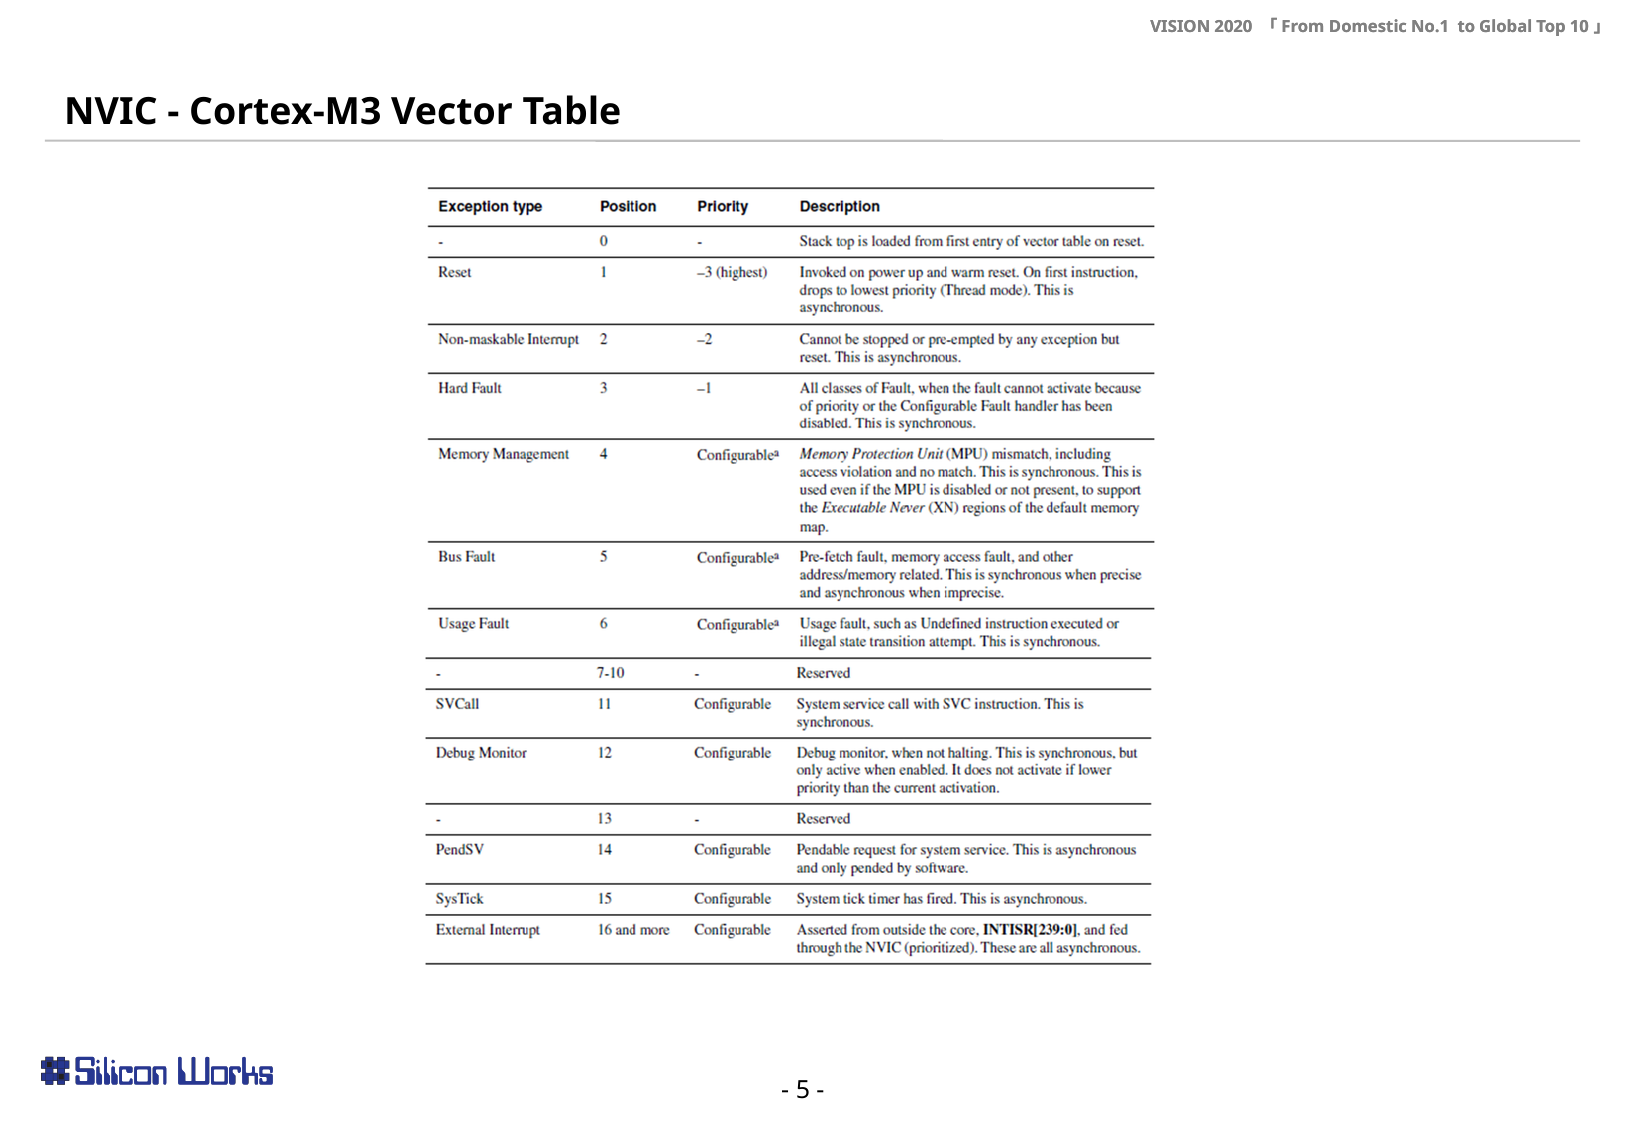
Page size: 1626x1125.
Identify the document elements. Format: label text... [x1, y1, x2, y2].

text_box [422, 184, 1156, 968]
picture [32, 1048, 279, 1094]
text_box NVIC - Cortex-M3 Vector Table [49, 79, 1167, 140]
